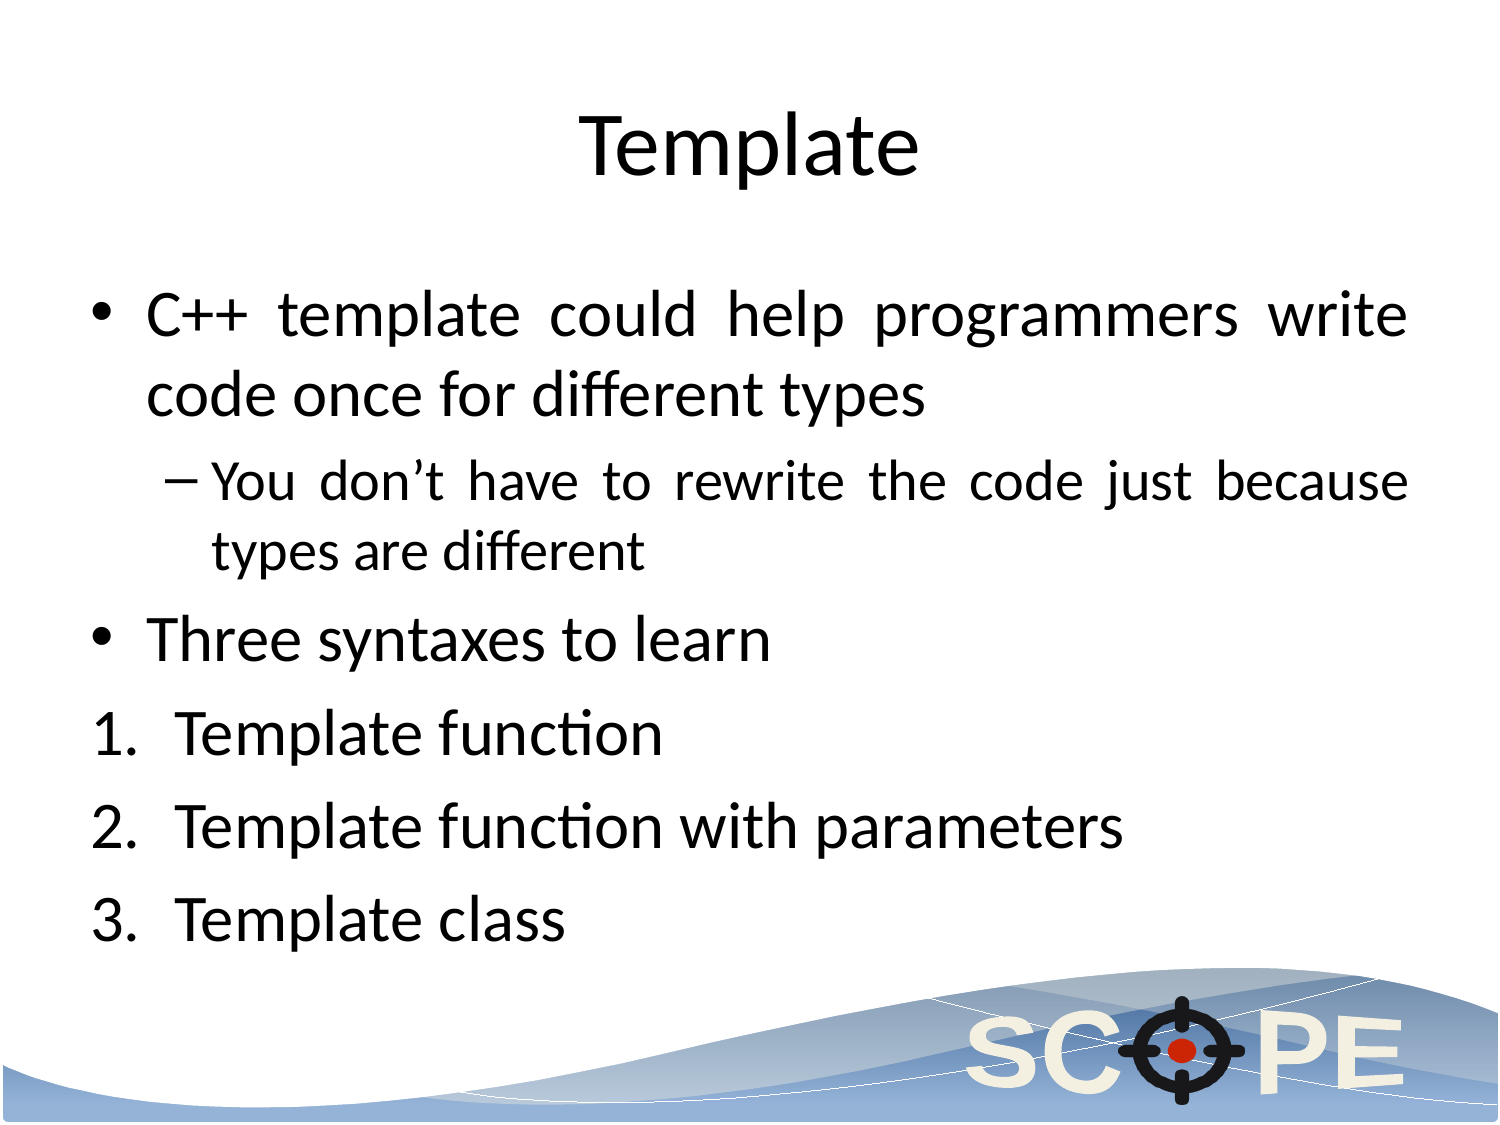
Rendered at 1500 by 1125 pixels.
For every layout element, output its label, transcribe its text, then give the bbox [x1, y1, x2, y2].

picture [1118, 1005, 1245, 1105]
title Template [75, 45, 1425, 233]
list C++ template could help programmers write code once for different types You don’t have to rewrite the code just because types are different Three syntaxes to learn Template function Template function with parameters Template class [75, 262, 1425, 1005]
